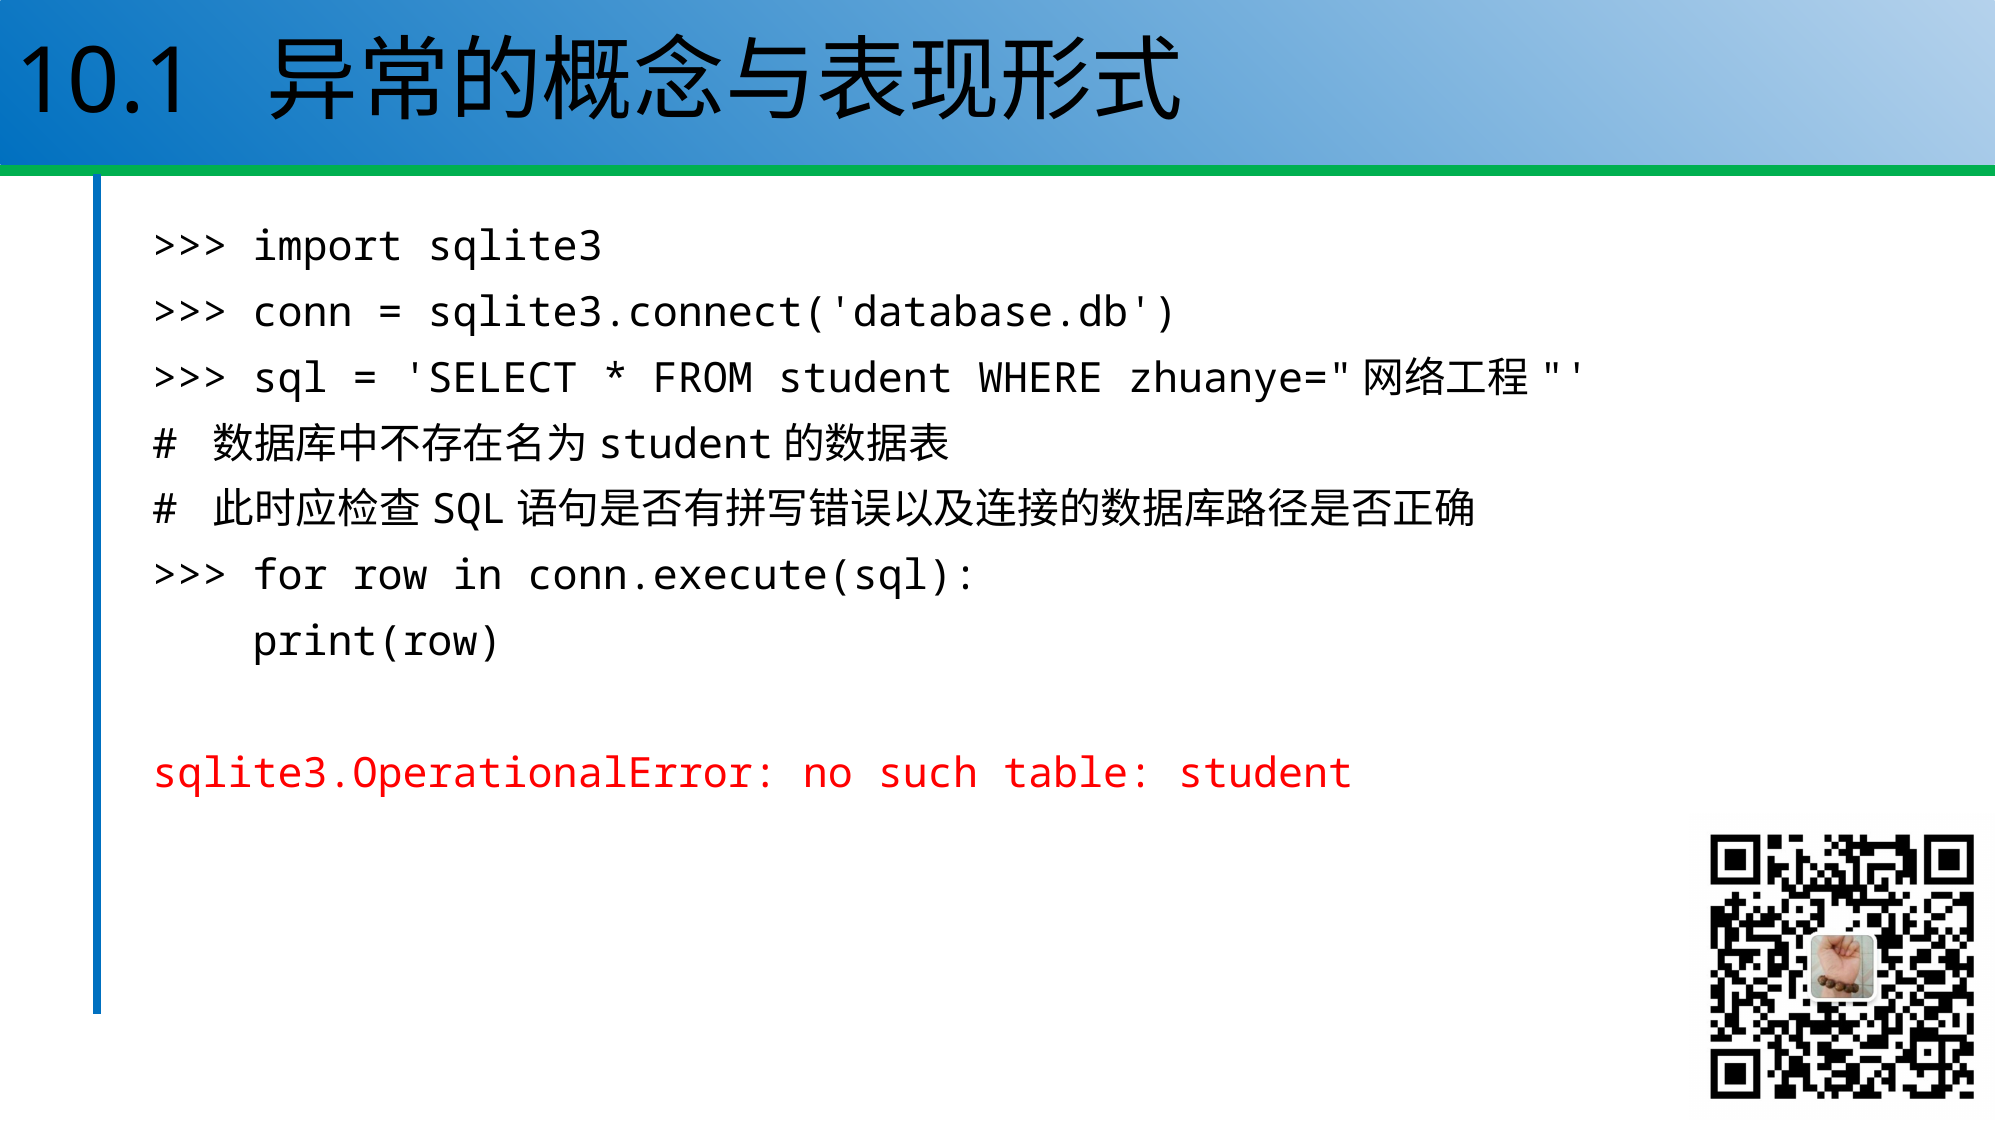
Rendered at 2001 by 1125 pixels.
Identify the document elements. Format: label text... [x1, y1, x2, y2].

slide_number [1412, 1042, 1863, 1103]
list >>> import sqlite3 >>> conn = sqlite3.connect('database.db') >>> sql = 'SELECT * FROM student WHERE zhuanye="网络工程"' # 数据库中不存在名为student的数据表 # 此时应检查SQL语句是否有拼写错误以及连接的数据库路径是否正确 >>> for row in conn.execute(sql): print(row) sqlite3.OperationalError: no such table: student [137, 216, 1863, 978]
picture [1689, 813, 1995, 1120]
title 10.1 异常的概念与表现形式 [0, 0, 1995, 165]
